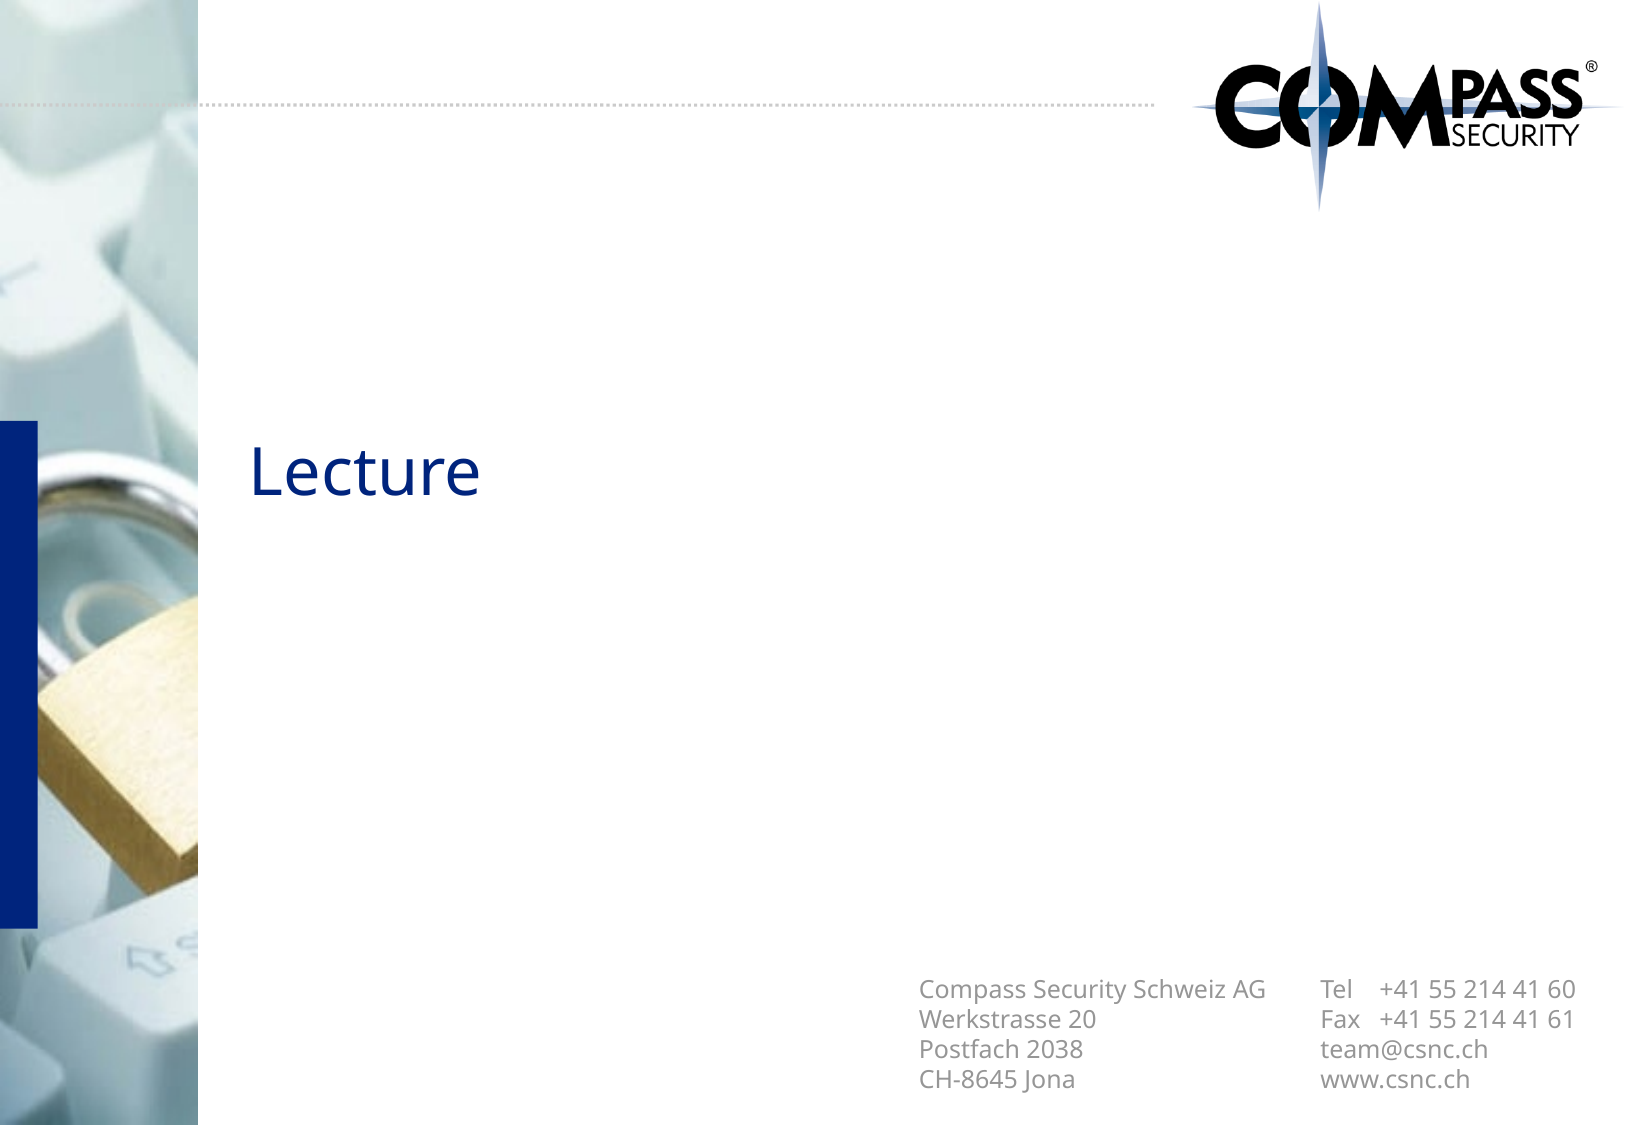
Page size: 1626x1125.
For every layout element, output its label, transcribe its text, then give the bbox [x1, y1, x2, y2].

title Lecture [233, 420, 1332, 685]
picture [0, 0, 198, 1125]
picture [1192, 1, 1624, 212]
